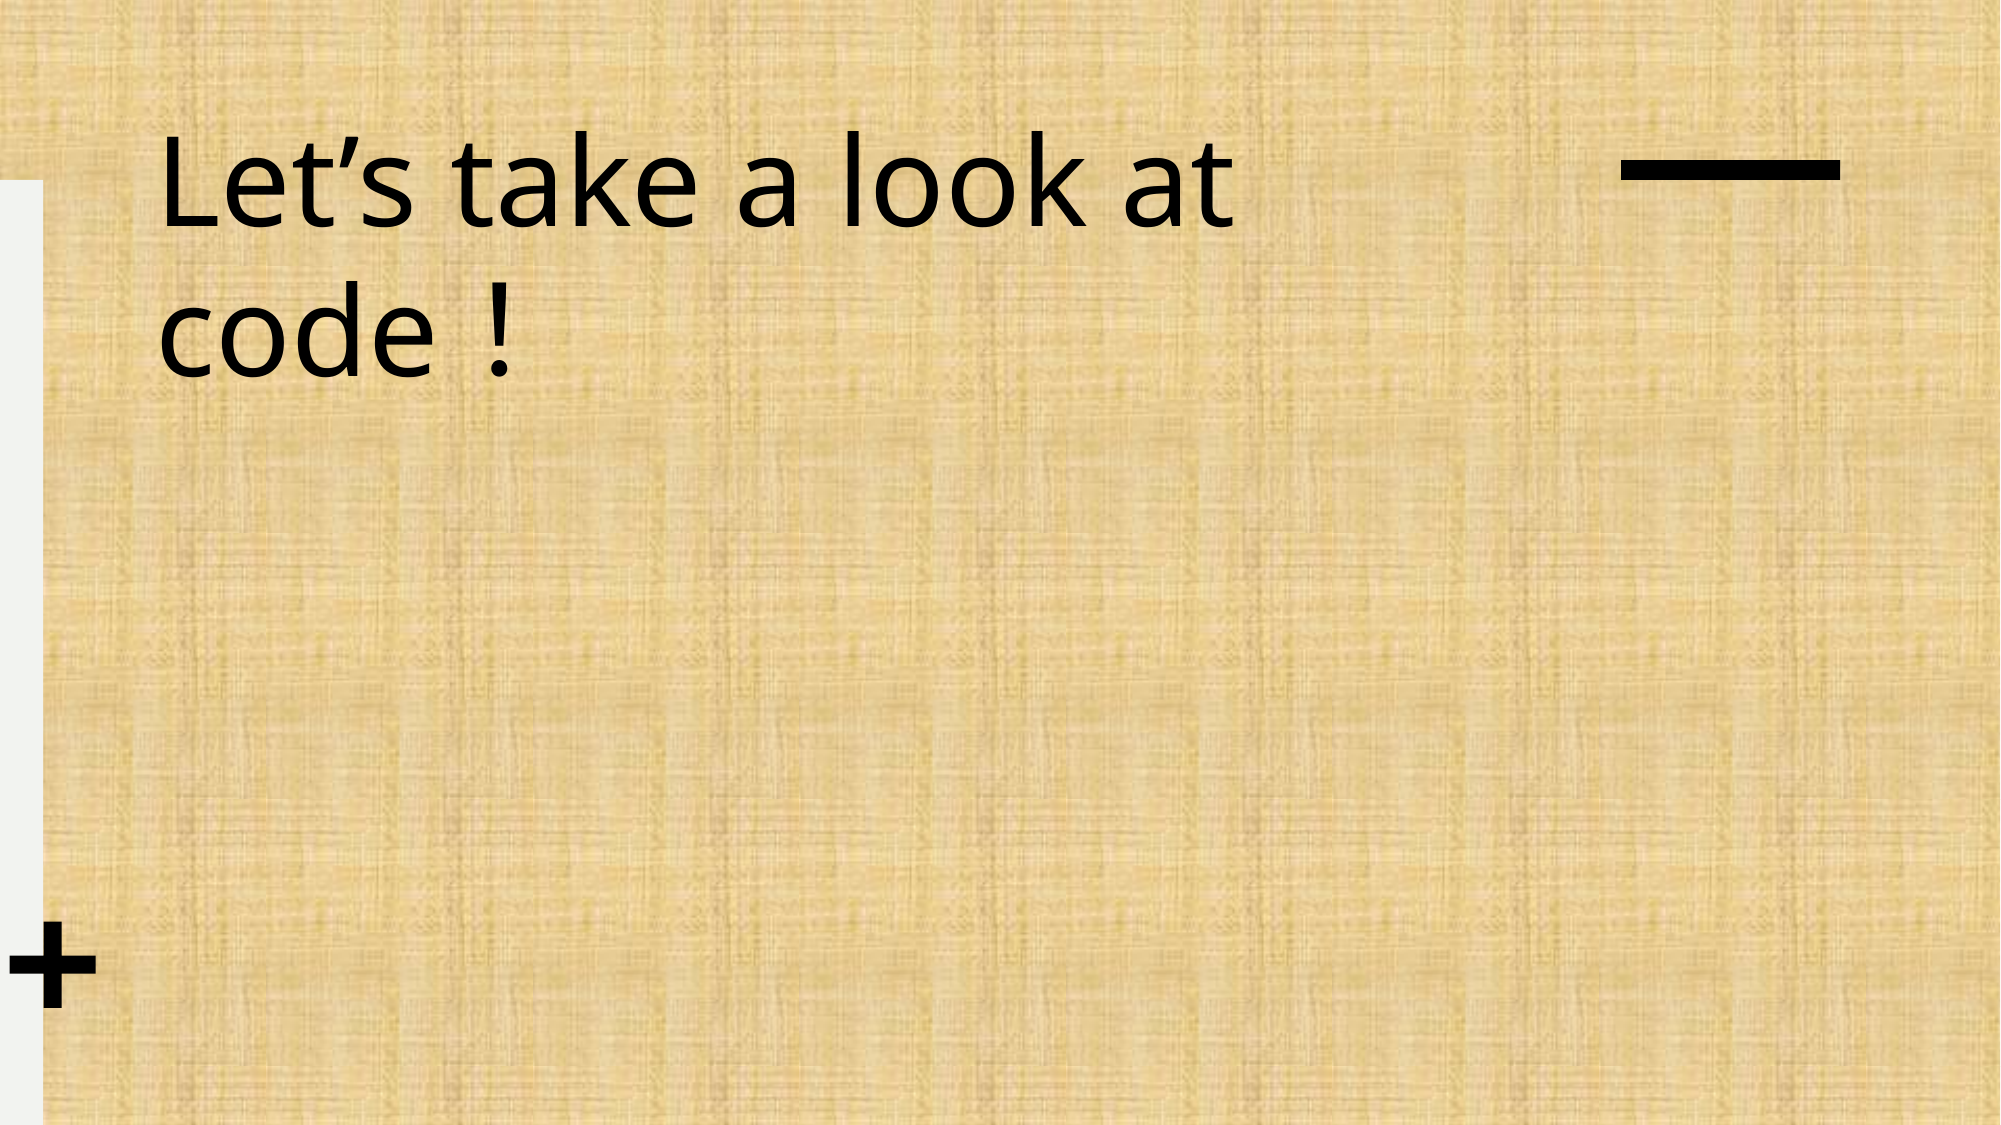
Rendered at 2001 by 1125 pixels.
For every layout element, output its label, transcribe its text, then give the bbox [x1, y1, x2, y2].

text_box Let’s take a look at code！ [140, 93, 1559, 409]
picture [0, 0, 2001, 1125]
